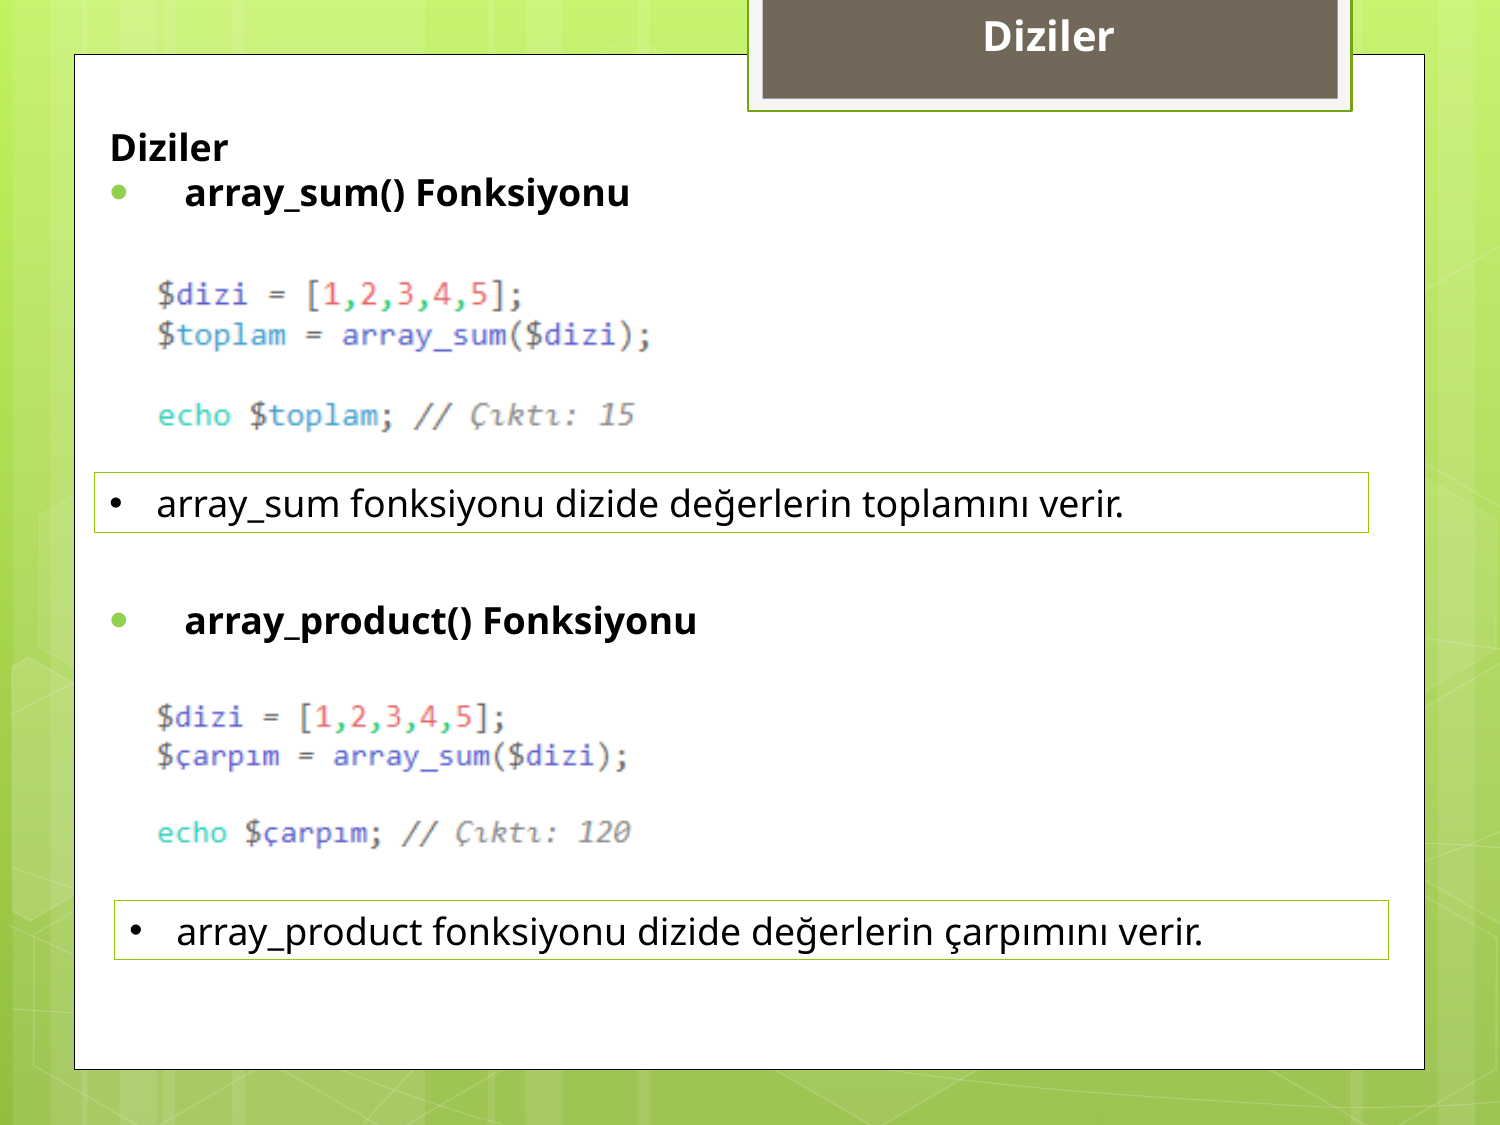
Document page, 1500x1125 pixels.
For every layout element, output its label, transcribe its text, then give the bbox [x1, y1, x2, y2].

text_box Diziler [967, 2, 1131, 67]
text_box Diziler array_sum() Fonksiyonu [94, 116, 1389, 222]
text_box array_sum fonksiyonu dizide değerlerin toplamını verir. [94, 472, 1369, 533]
text_box array_product fonksiyonu dizide değerlerin çarpımını verir. [114, 900, 1389, 960]
picture [147, 691, 649, 860]
picture [147, 265, 692, 456]
text_box array_product() Fonksiyonu [94, 589, 1389, 650]
